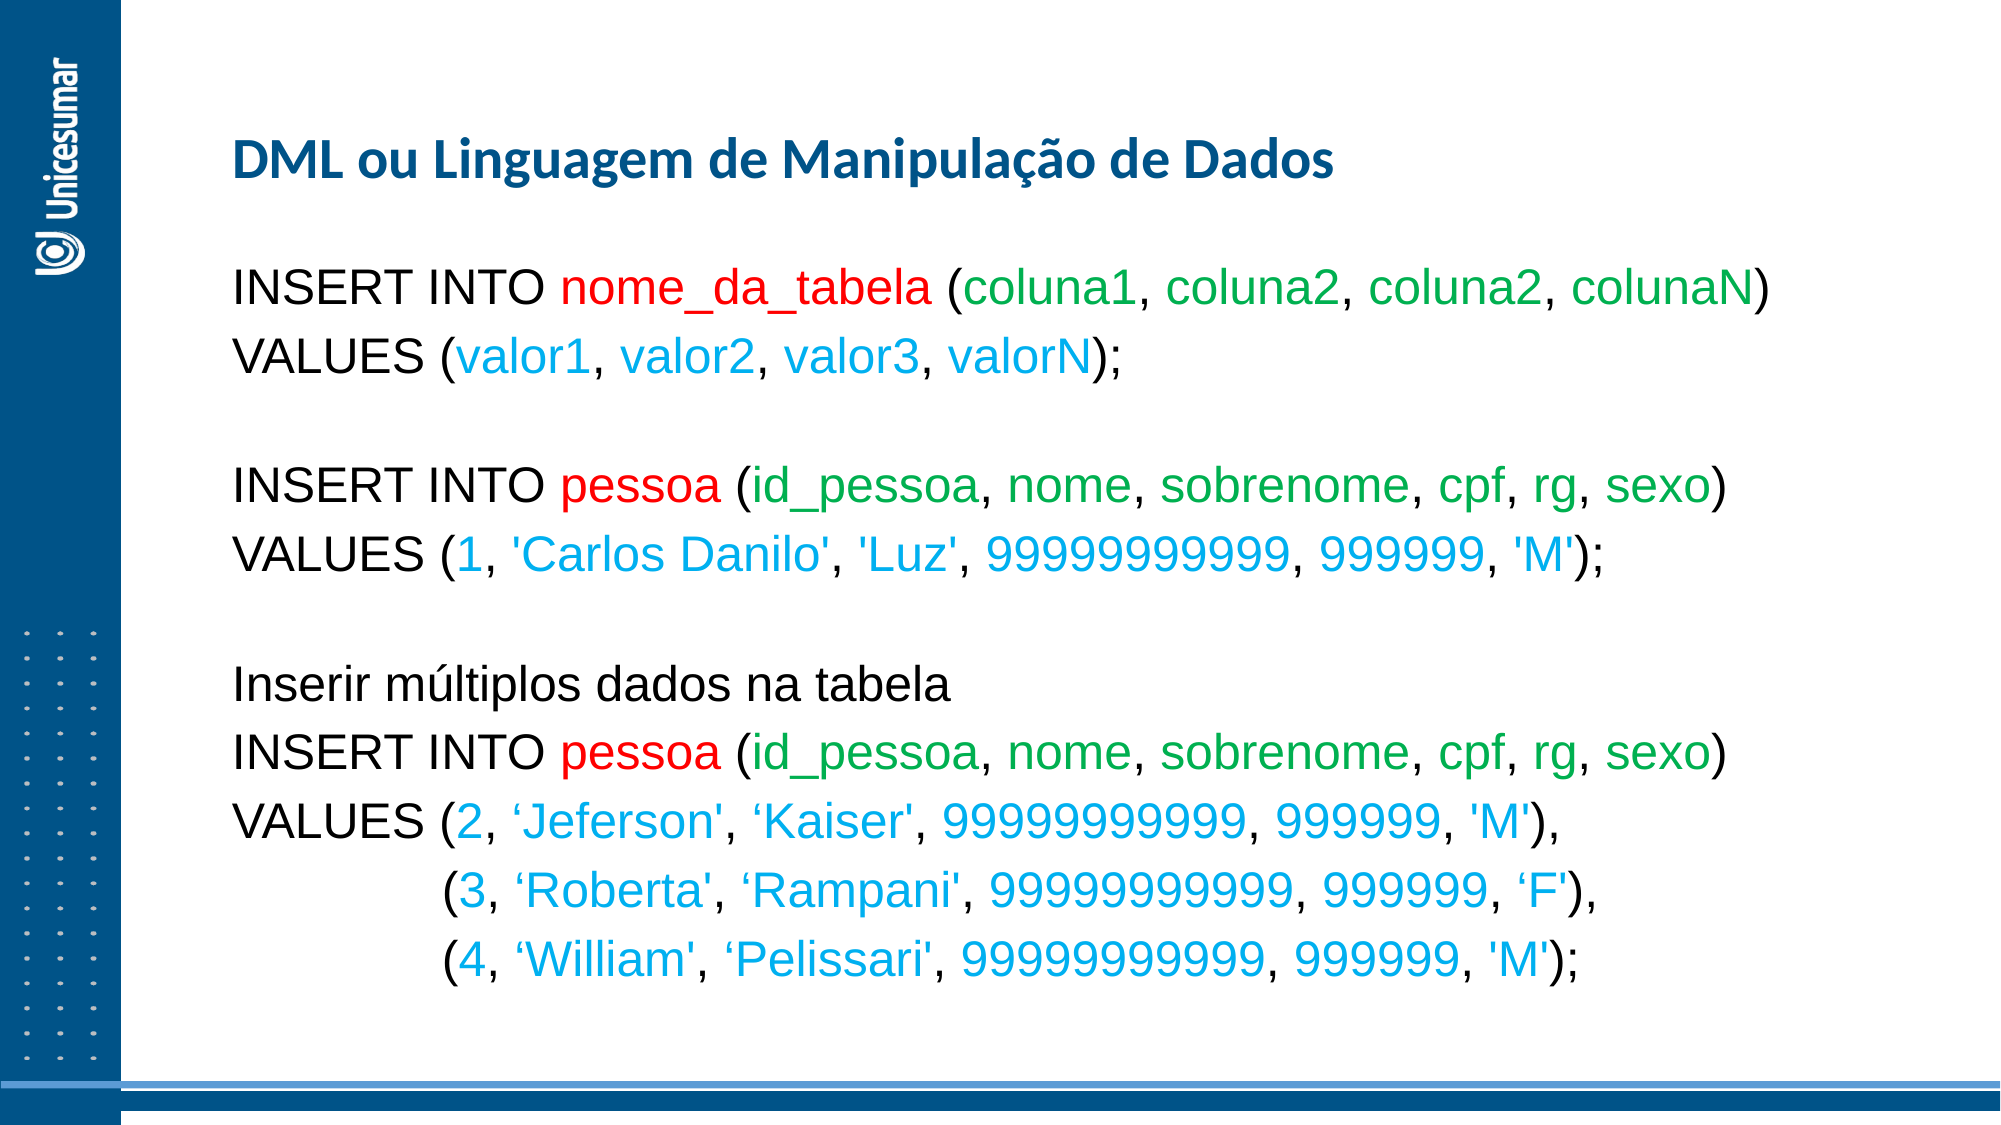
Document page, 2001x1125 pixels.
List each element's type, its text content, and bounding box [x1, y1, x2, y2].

picture [36, 58, 85, 275]
text_box INSERT INTO nome_da_tabela (coluna1, coluna2, coluna2, colunaN) VALUES (valor1, valor2, valor3, valorN); INSERT INTO pessoa (id_pessoa, nome, sobrenome, cpf, rg, sexo) VALUES (1, 'Carlos Danilo', 'Luz', 99999999999, 999999, 'M'); Inserir múltiplos dados na tabela INSERT INTO pessoa (id_pessoa, nome, sobrenome, cpf, rg, sexo) VALUES (2, ‘Jeferson', ‘Kaiser', 99999999999, 999999, 'M'), (3, ‘Roberta', ‘Rampani', 99999999999, 999999, ‘F'), (4, ‘William', ‘Pelissari', 99999999999, 999999, 'M'); [217, 247, 1876, 1114]
list DML ou Linguagem de Manipulação de Dados [217, 81, 1945, 237]
picture [24, 631, 111, 1060]
